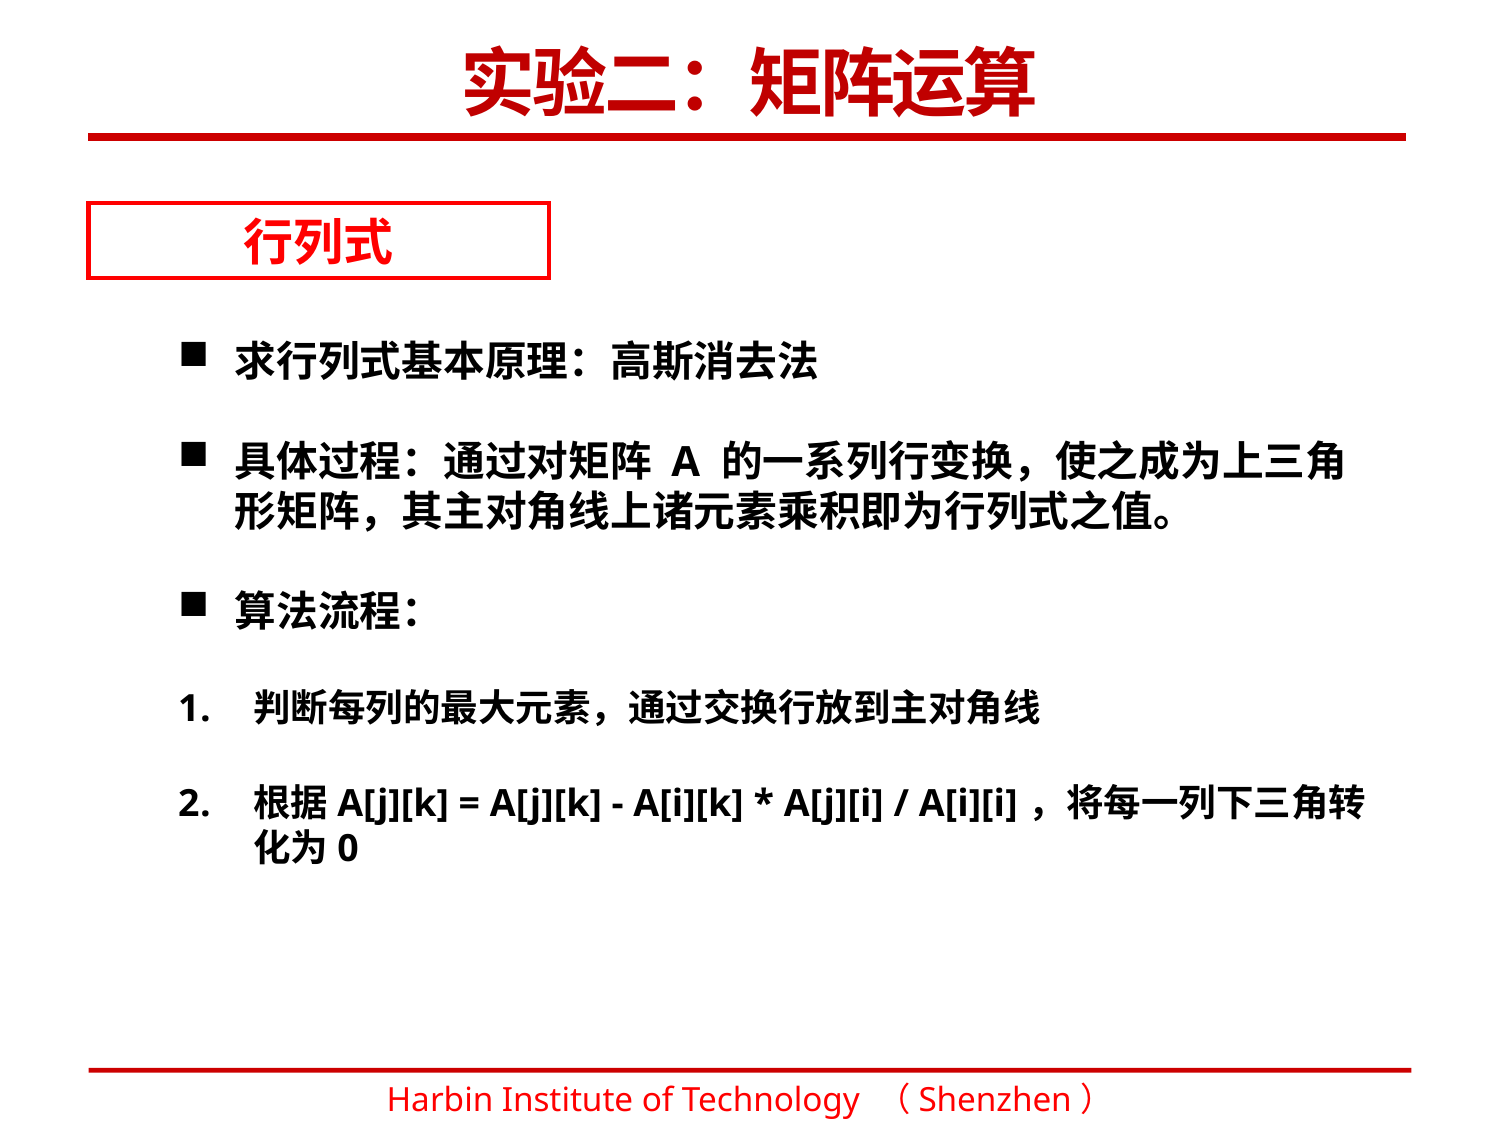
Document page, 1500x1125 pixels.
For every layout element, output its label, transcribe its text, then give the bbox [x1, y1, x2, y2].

footer Harbin Institute of Technology （Shenzhen） [253, 1077, 1247, 1125]
text_box 实验二：矩阵运算 [171, 30, 1329, 133]
text_box 行列式 [88, 203, 550, 278]
text_box 求行列式基本原理：高斯消去法 具体过程：通过对矩阵 A 的一系列行变换，使之成为上三角形矩阵，其主对角线上诸元素乘积即为行列式之值。 算法流程： 判断每列的最大元素，通过交换行放到主对角线 根据A[j][k] = A[j][k] - A[i][k] * A[j][i] / A[i][i]，将每一列下三角转化为0 [88, 327, 1400, 1077]
